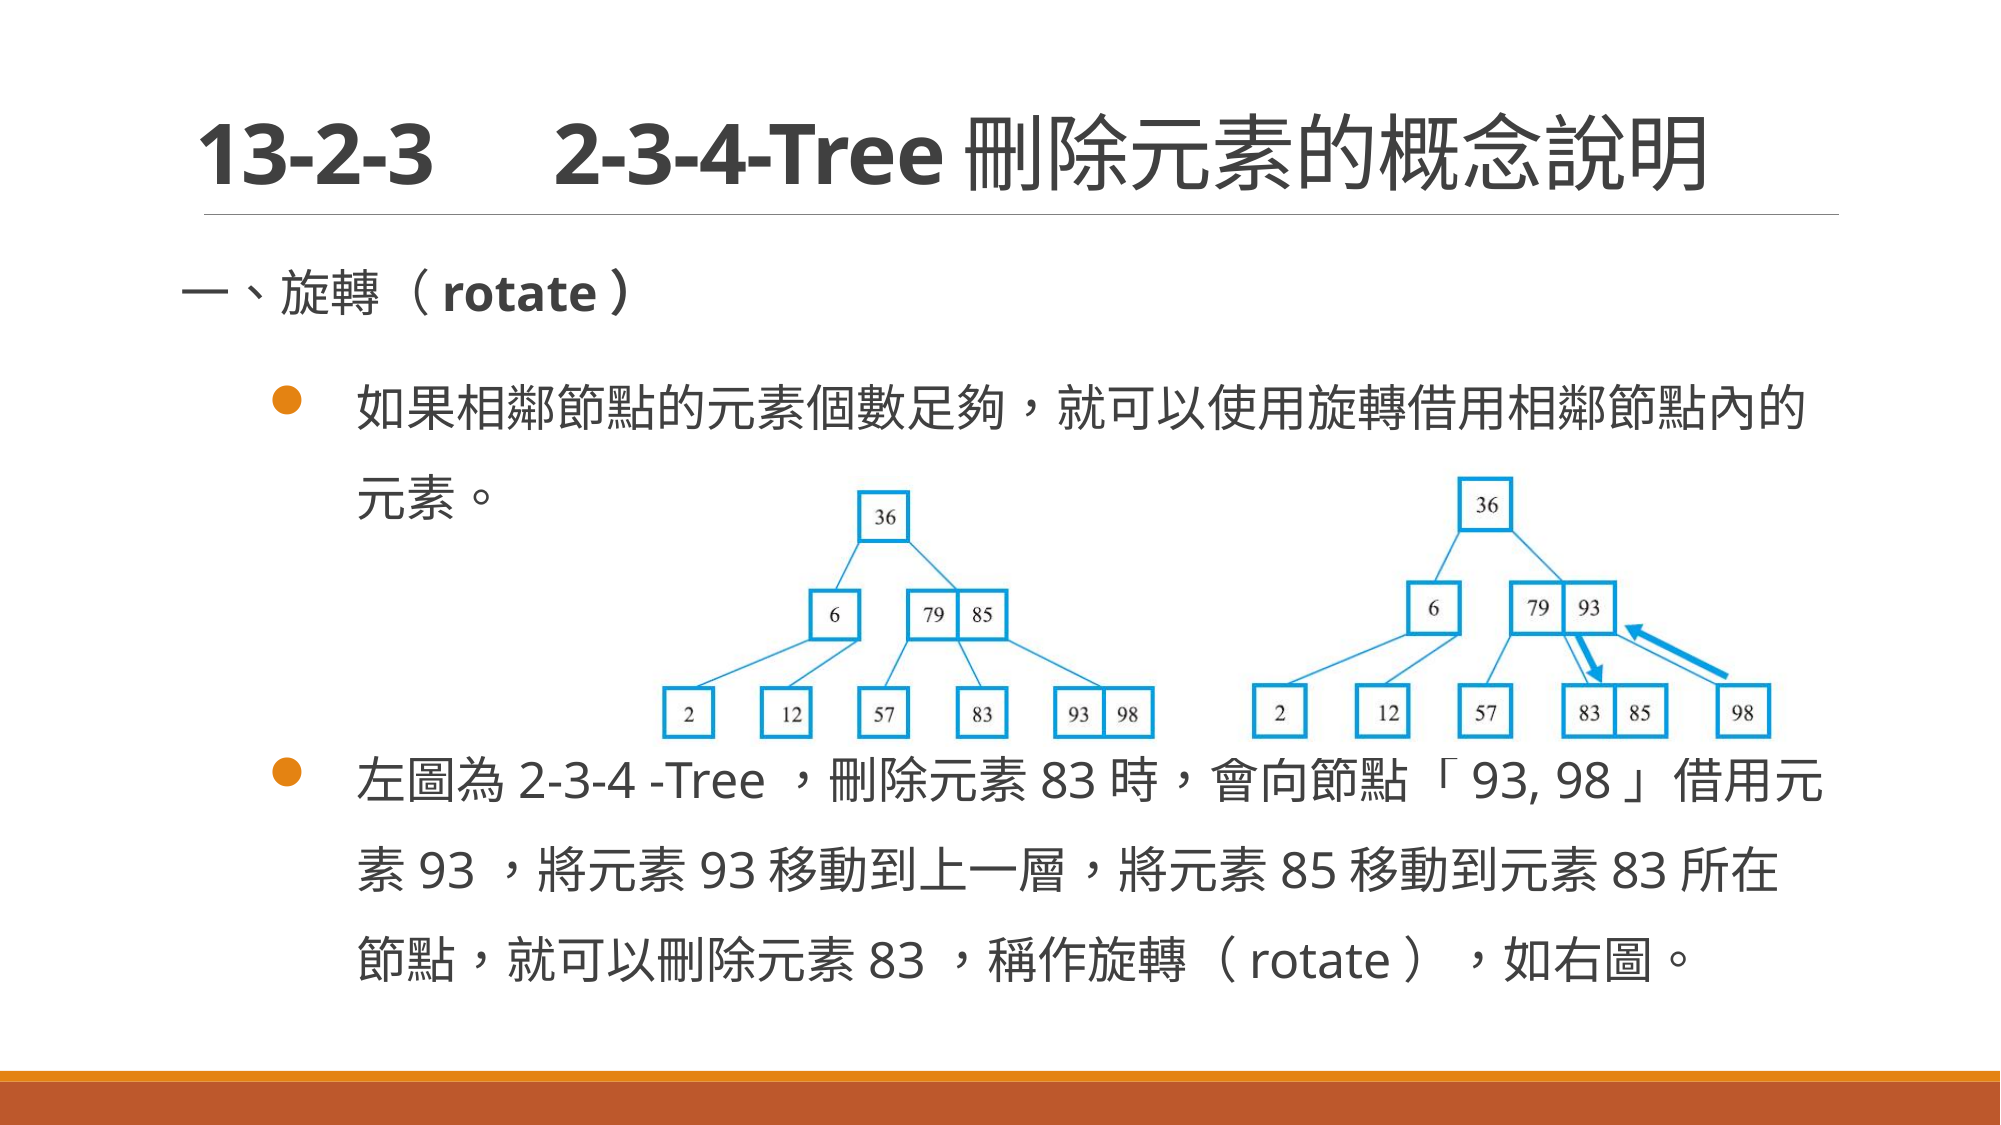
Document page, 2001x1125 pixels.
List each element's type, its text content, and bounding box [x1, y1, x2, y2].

title 13-2-3 2-3-4-Tree刪除元素的概念說明 [180, 47, 1830, 209]
list 一、旋轉（rotate） 如果相鄰節點的元素個數足夠，就可以使用旋轉借用相鄰節點內的元素。 左圖為2-3-4 -Tree，刪除元素83時，會向節點「93, 98」借用元素93，將元素93移動到上一層，將元素85移動到元素83所在節點，就可以刪除元素83，稱作旋轉（rotate），如右圖。 [180, 224, 1830, 1033]
picture [1220, 450, 1797, 759]
picture [637, 475, 1175, 748]
